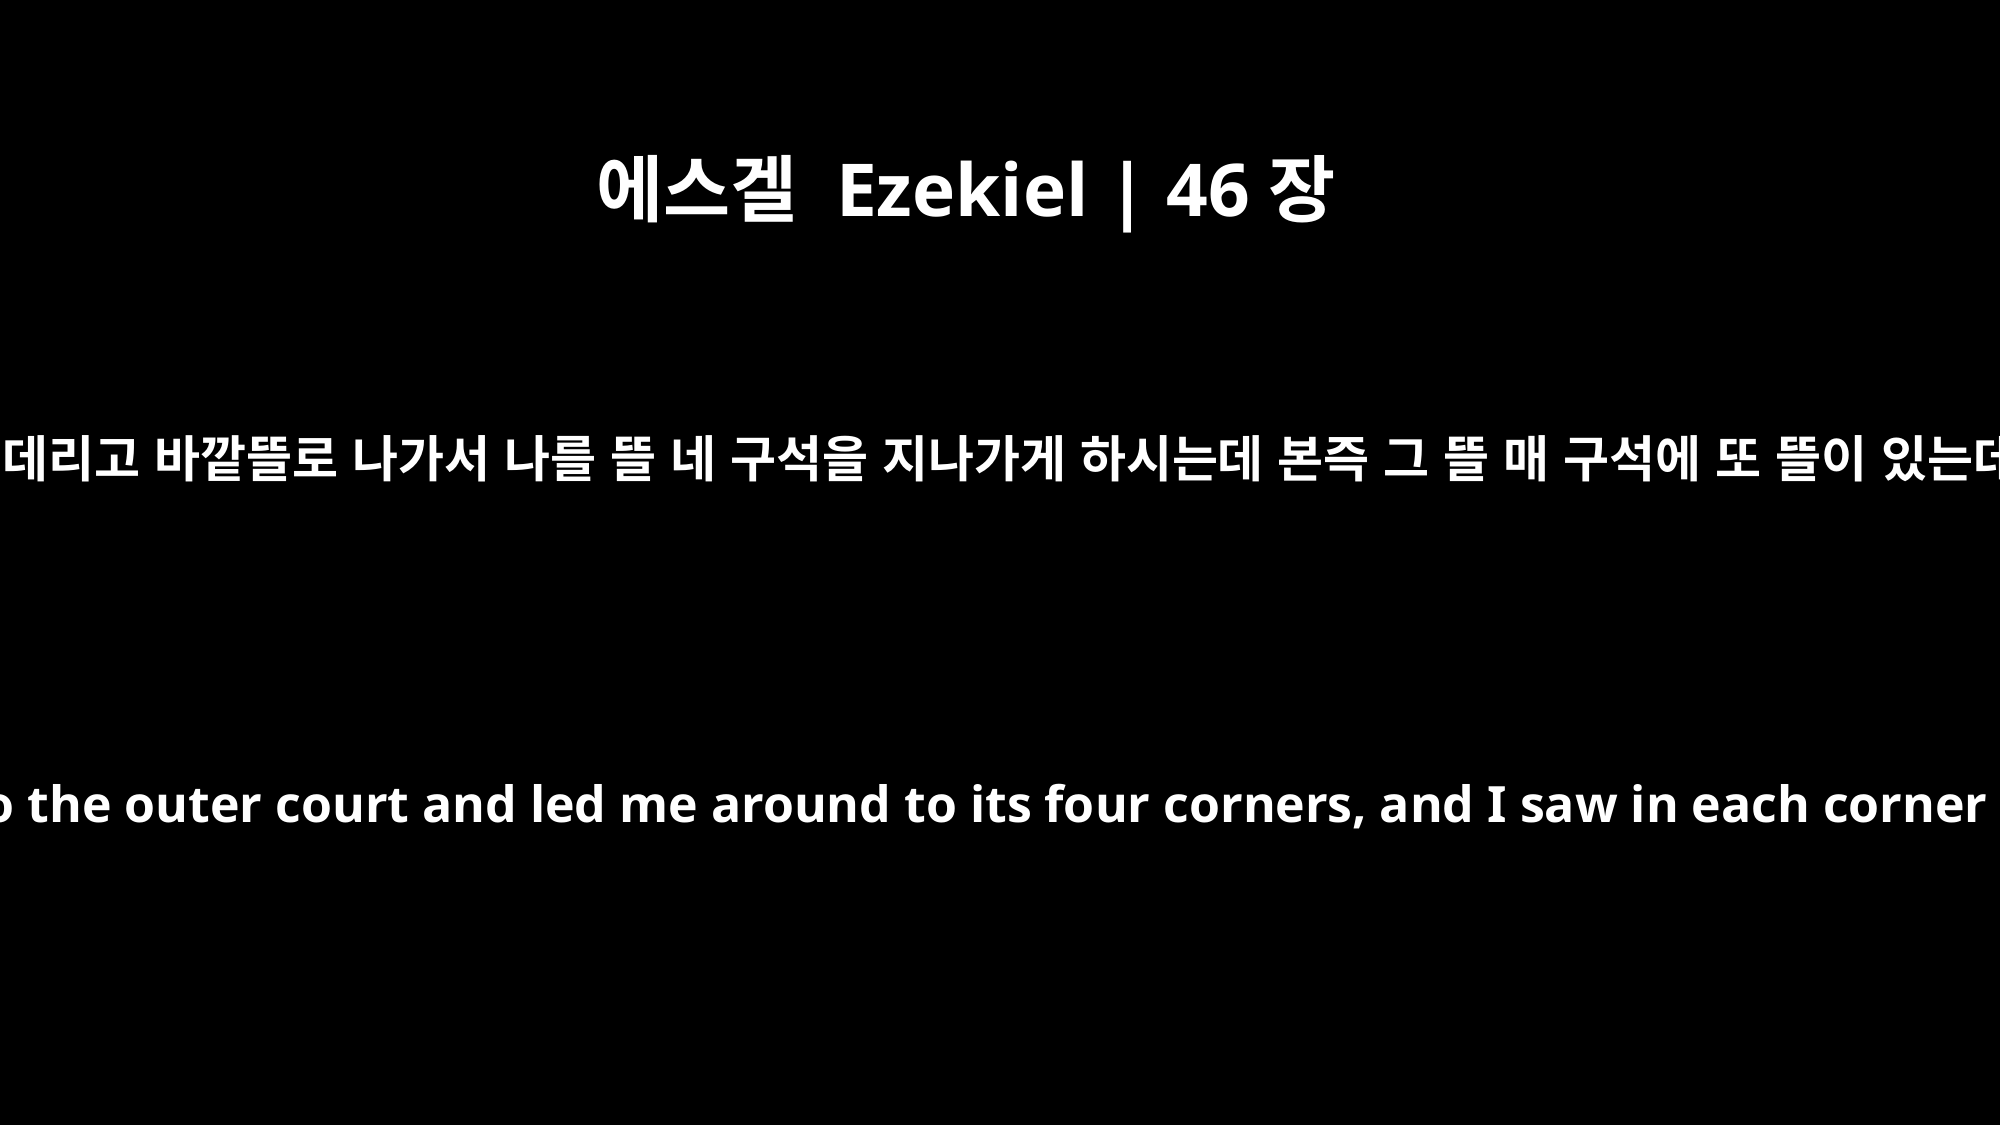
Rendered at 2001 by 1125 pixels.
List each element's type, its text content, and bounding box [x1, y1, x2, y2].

text_box He then brought me to the outer court and led me around to its four corners, and I saw in each corner another court. [0, 764, 2000, 840]
text_box 에스겔 Ezekiel | 46장 [581, 136, 1351, 239]
text_box 21 나를 데리고 바깥뜰로 나가서 나를 뜰 네 구석을 지나가게 하시는데 본즉 그 뜰 매 구석에 또 뜰이 있는데 [0, 359, 2000, 495]
